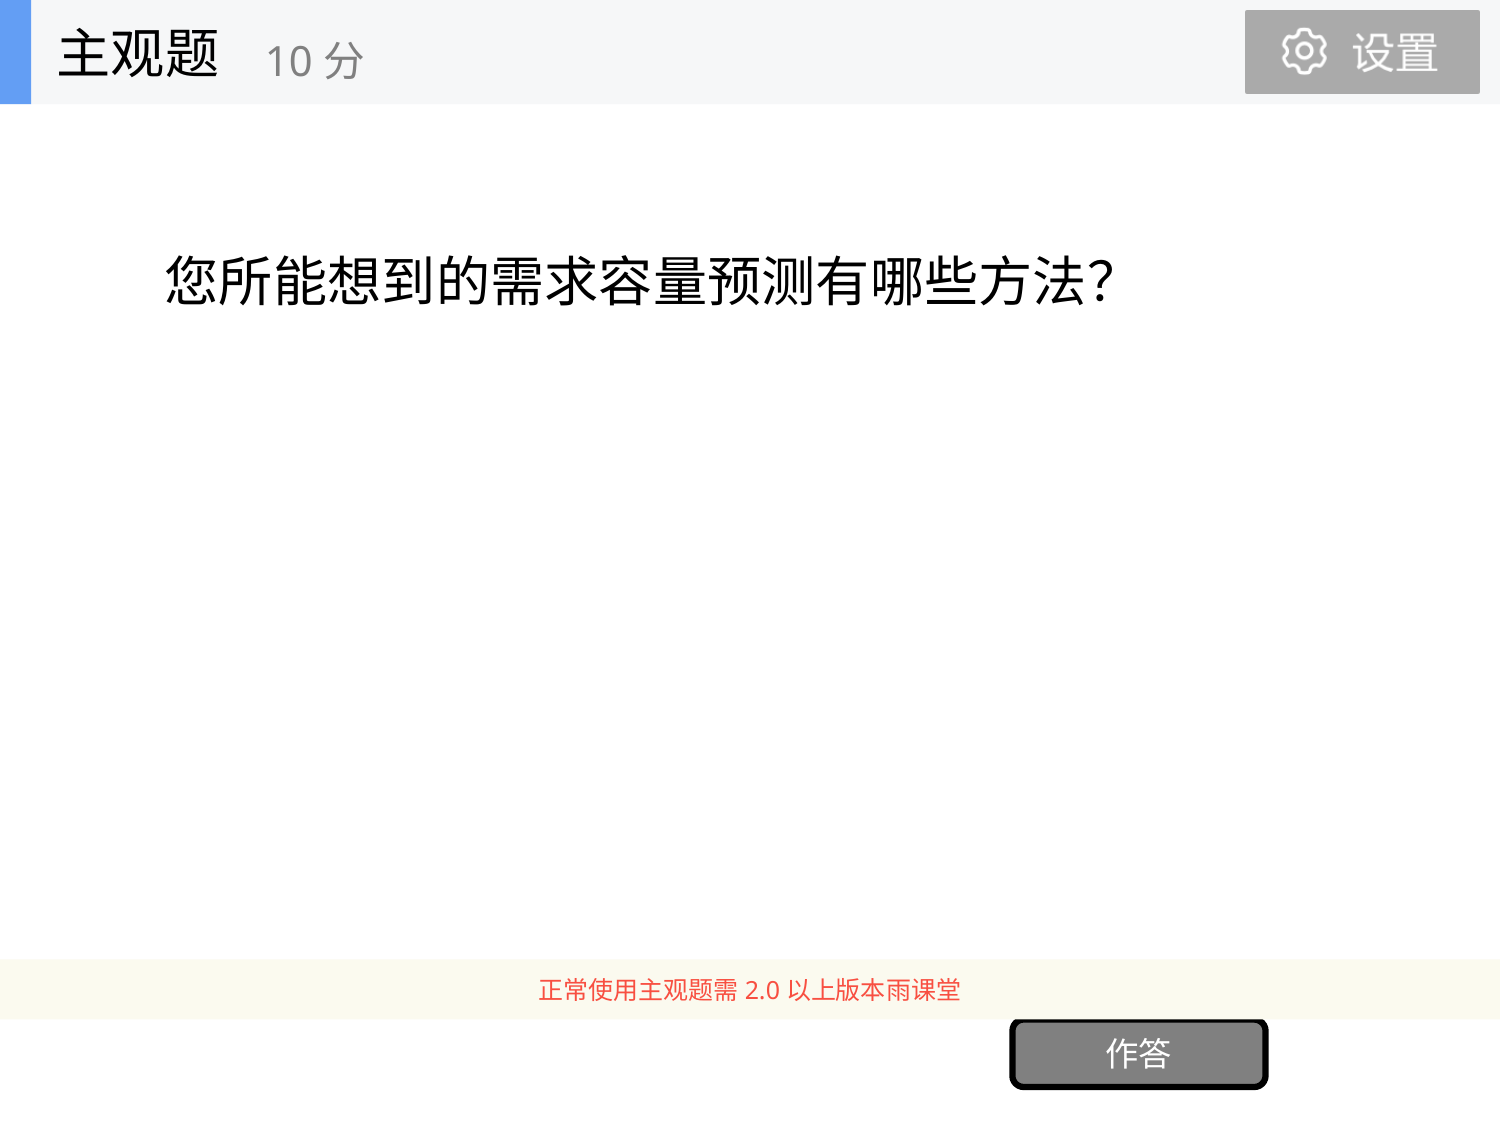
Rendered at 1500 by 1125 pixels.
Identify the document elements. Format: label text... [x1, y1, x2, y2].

text_box 您所能想到的需求容量预测有哪些方法？ [149, 105, 1350, 456]
picture [1245, 10, 1480, 94]
text_box 作答 [1011, 1020, 1267, 1089]
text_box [0, 0, 1500, 105]
text_box 正常使用主观题需2.0以上版本雨课堂 [0, 958, 1500, 1020]
